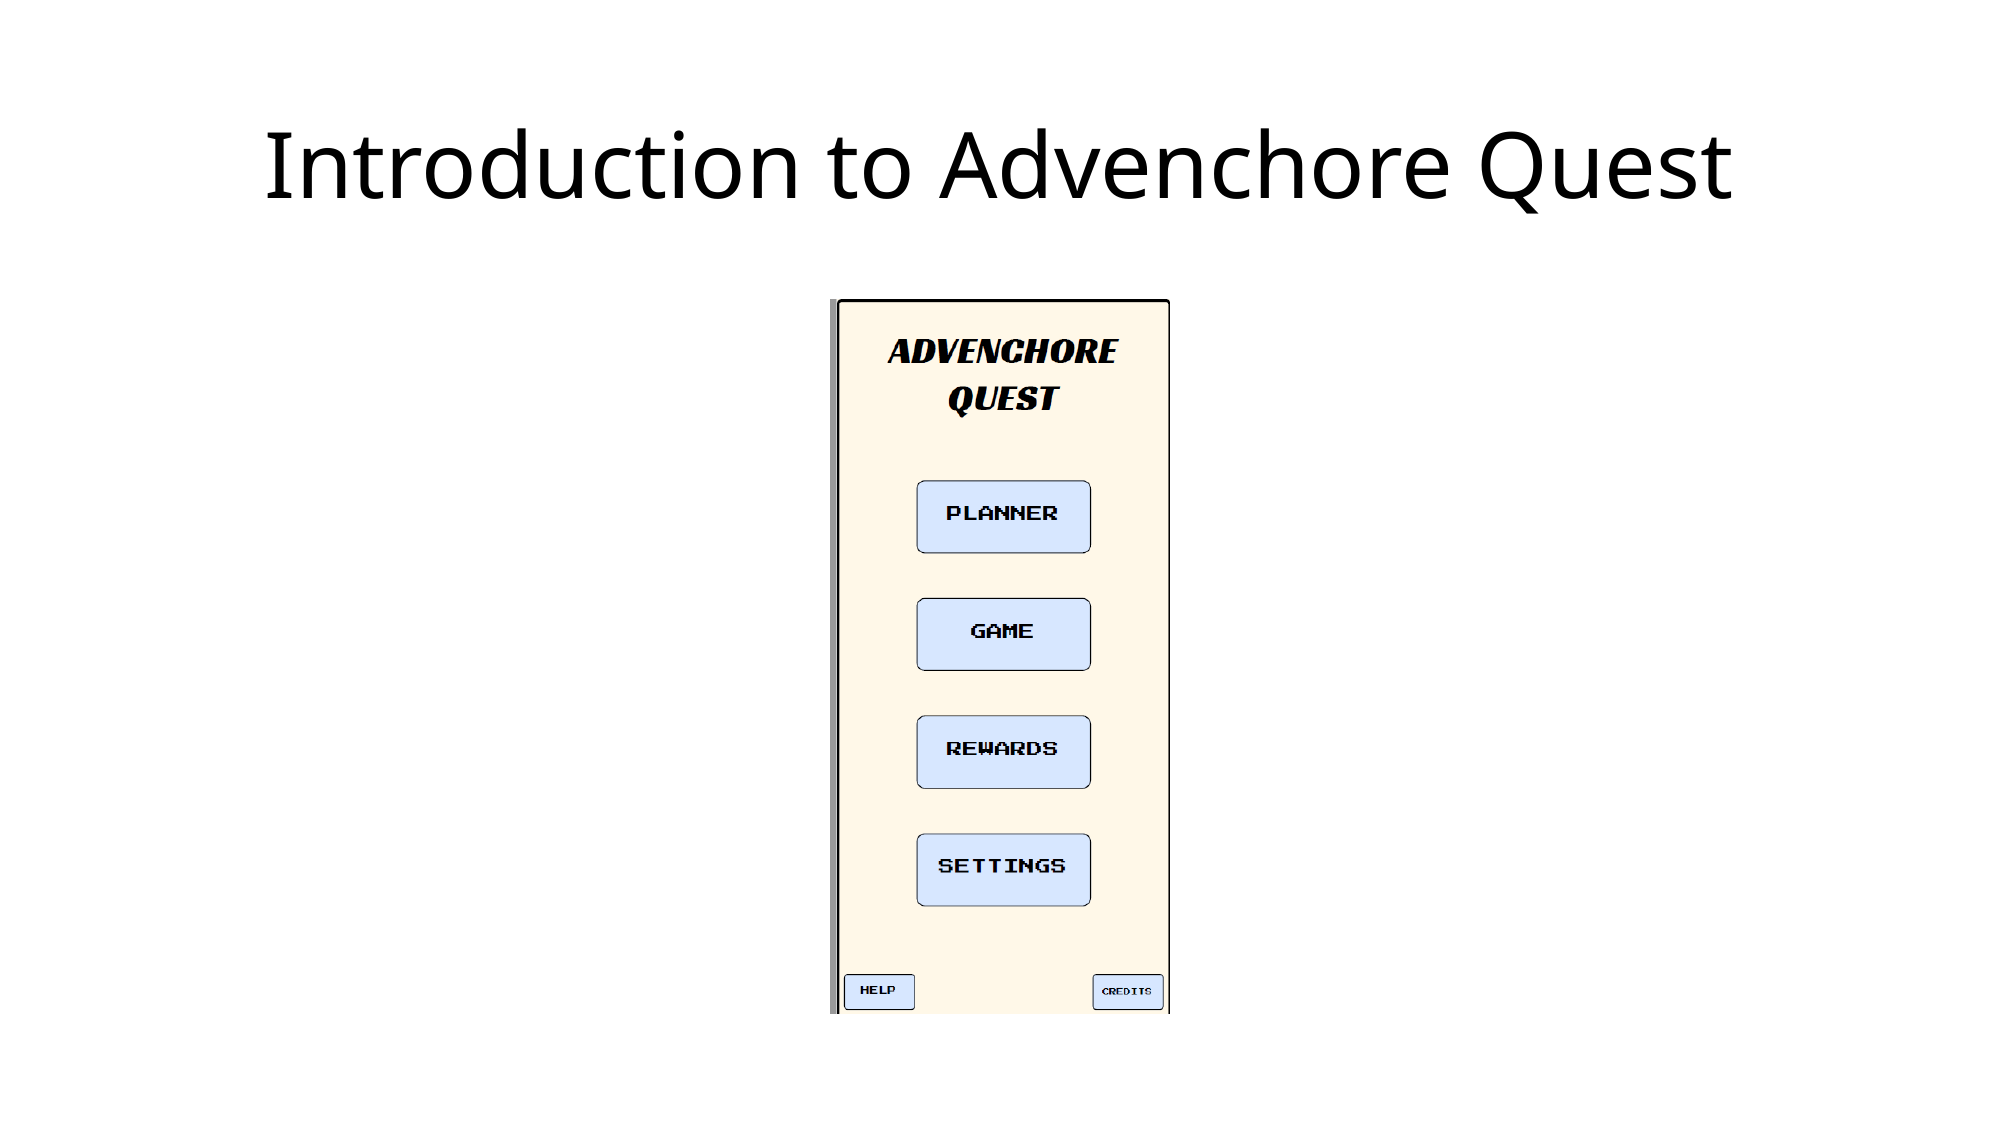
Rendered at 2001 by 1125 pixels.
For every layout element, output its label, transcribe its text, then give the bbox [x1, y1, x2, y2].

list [830, 299, 1170, 1014]
title Introduction to Advenchore Quest [137, 59, 1863, 278]
